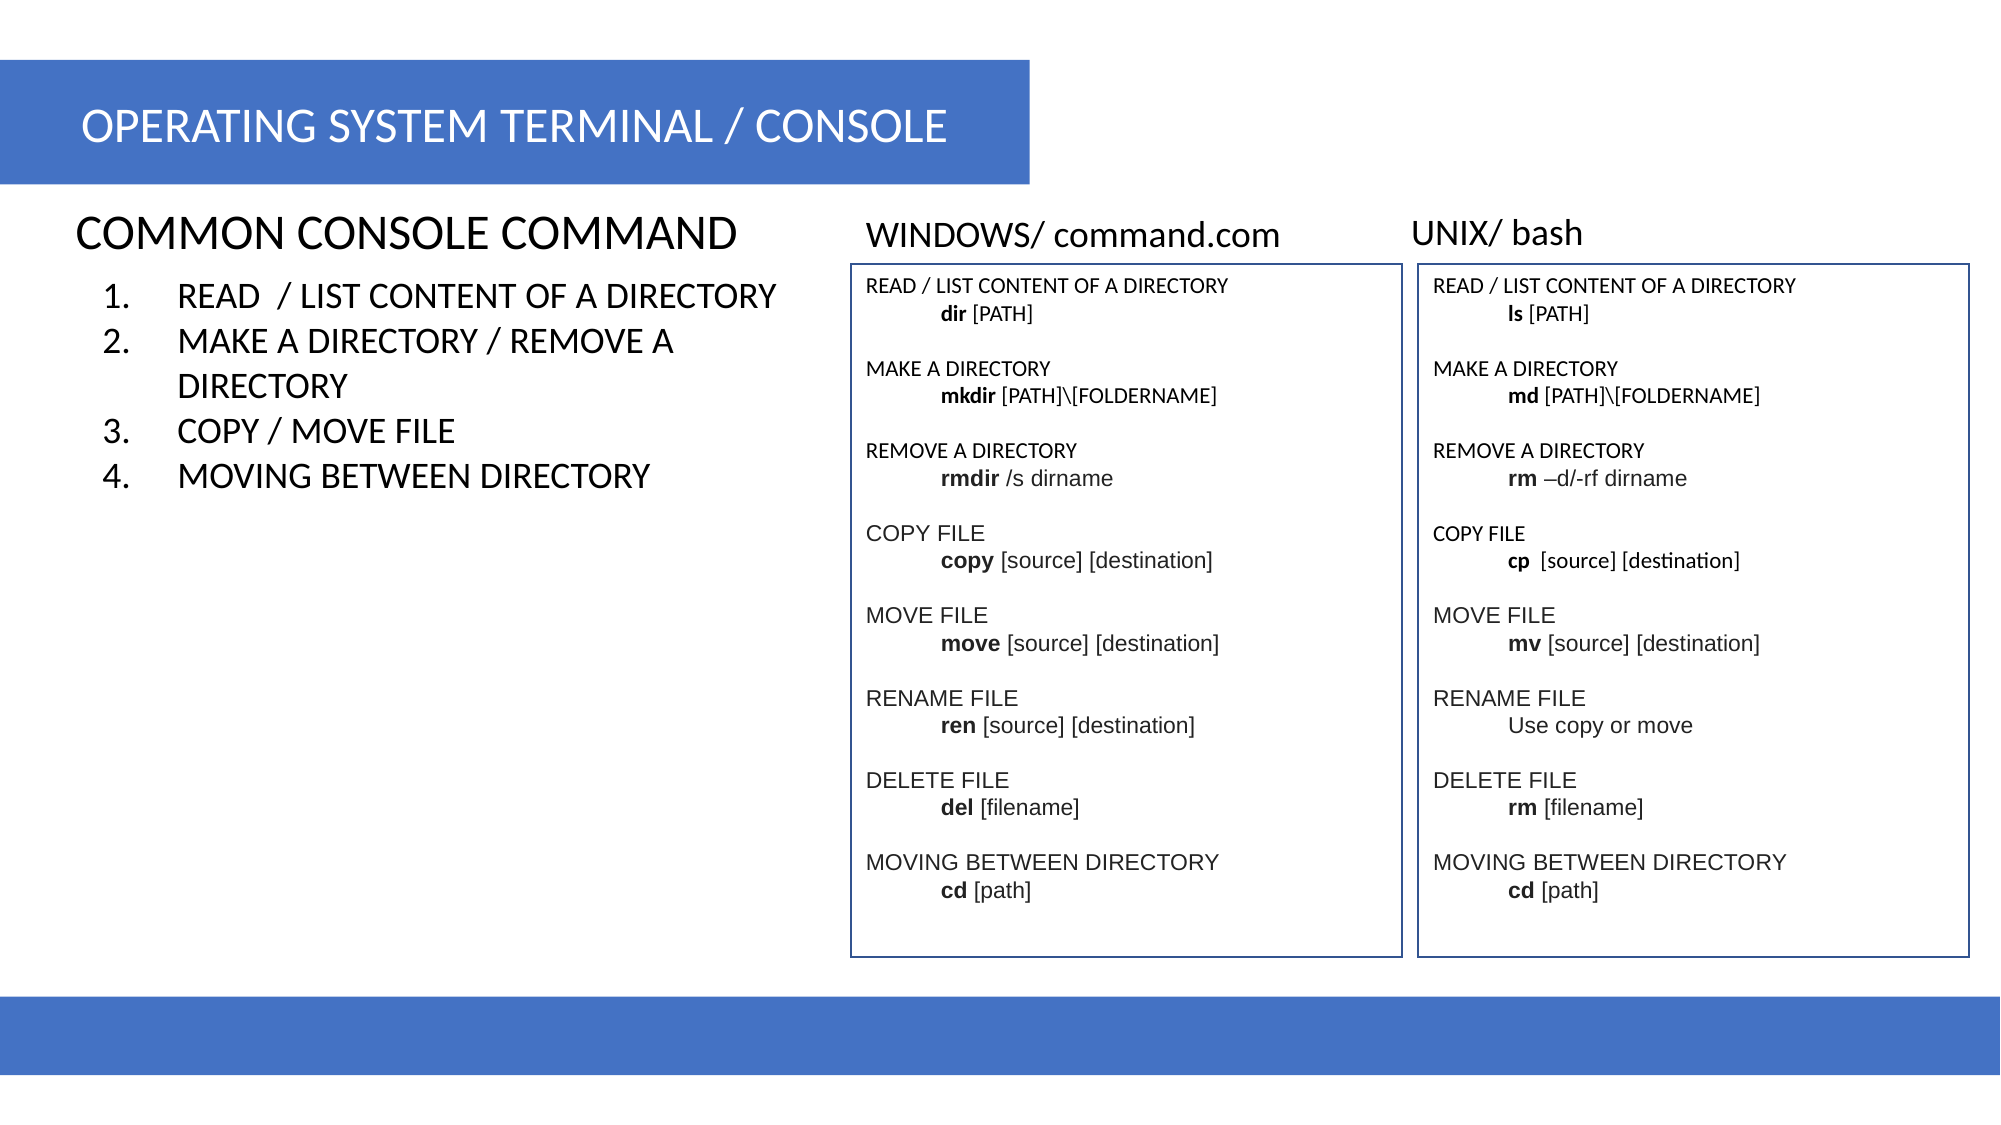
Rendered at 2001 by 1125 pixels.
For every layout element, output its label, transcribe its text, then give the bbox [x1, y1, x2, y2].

text_box COMMON CONSOLE COMMAND [48, 167, 765, 293]
text_box READ / LIST CONTENT OF A DIRECTORY ls [PATH] MAKE A DIRECTORY md [PATH]\[FOLDERNAME] REMOVE A DIRECTORY rm –d/-rf dirname COPY FILE cp [source] [destination] MOVE FILE mv [source] [destination] RENAME FILE Use copy or move DELETE FILE rm [filename] MOVING BETWEEN DIRECTORY cd [path] [1417, 263, 1970, 958]
text_box READ / LIST CONTENT OF A DIRECTORY MAKE A DIRECTORY / REMOVE A DIRECTORY COPY / MOVE FILE MOVING BETWEEN DIRECTORY [86, 263, 850, 664]
text_box OPERATING SYSTEM TERMINAL / CONSOLE [0, 59, 1031, 185]
text_box READ / LIST CONTENT OF A DIRECTORY dir [PATH] MAKE A DIRECTORY mkdir [PATH]\[FOLDERNAME] REMOVE A DIRECTORY rmdir /s dirname COPY FILE copy [source] [destination] MOVE FILE move [source] [destination] RENAME FILE ren [source] [destination] DELETE FILE del [filename] MOVING BETWEEN DIRECTORY cd [path] [850, 265, 1403, 958]
text_box [0, 996, 2000, 1076]
text_box WINDOWS/ command.com [850, 201, 1419, 265]
text_box UNIX/ bash [1395, 198, 1965, 262]
